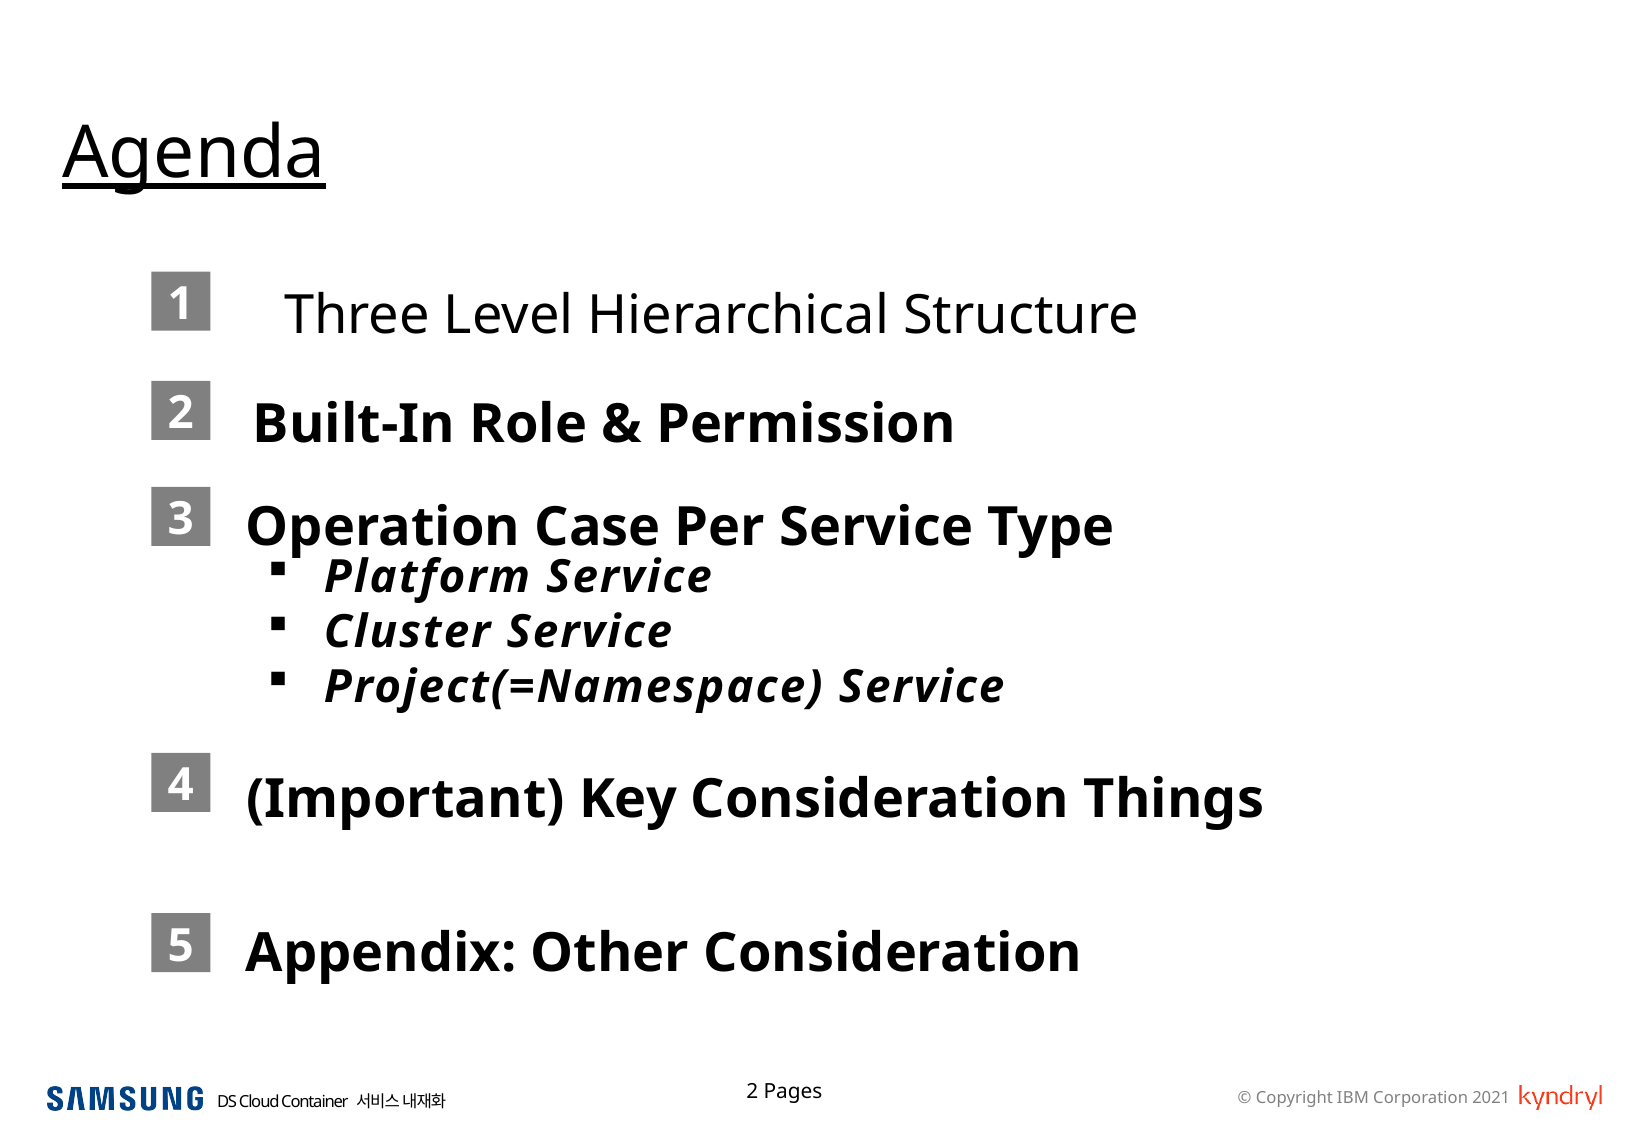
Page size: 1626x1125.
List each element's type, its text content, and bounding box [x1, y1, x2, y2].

text_box (Important) Key Consideration Things [240, 724, 1271, 834]
text_box 3 [151, 486, 211, 546]
text_box Three Level Hierarchical Structure [278, 241, 1147, 351]
text_box Agenda [47, 97, 860, 200]
text_box 5 [151, 913, 211, 973]
text_box 1 [151, 271, 211, 331]
picture [47, 1086, 203, 1111]
text_box Operation Case Per Service Type [239, 452, 1121, 562]
text_box Appendix: Other Consideration [239, 878, 1090, 989]
text_box Built-In Role & Permission [247, 349, 963, 452]
text_box 4 [151, 752, 211, 812]
text_box 2 [151, 380, 211, 440]
picture [1519, 1085, 1602, 1110]
text_box Platform Service Cluster Service Project(=Namespace) Service [252, 539, 1151, 720]
